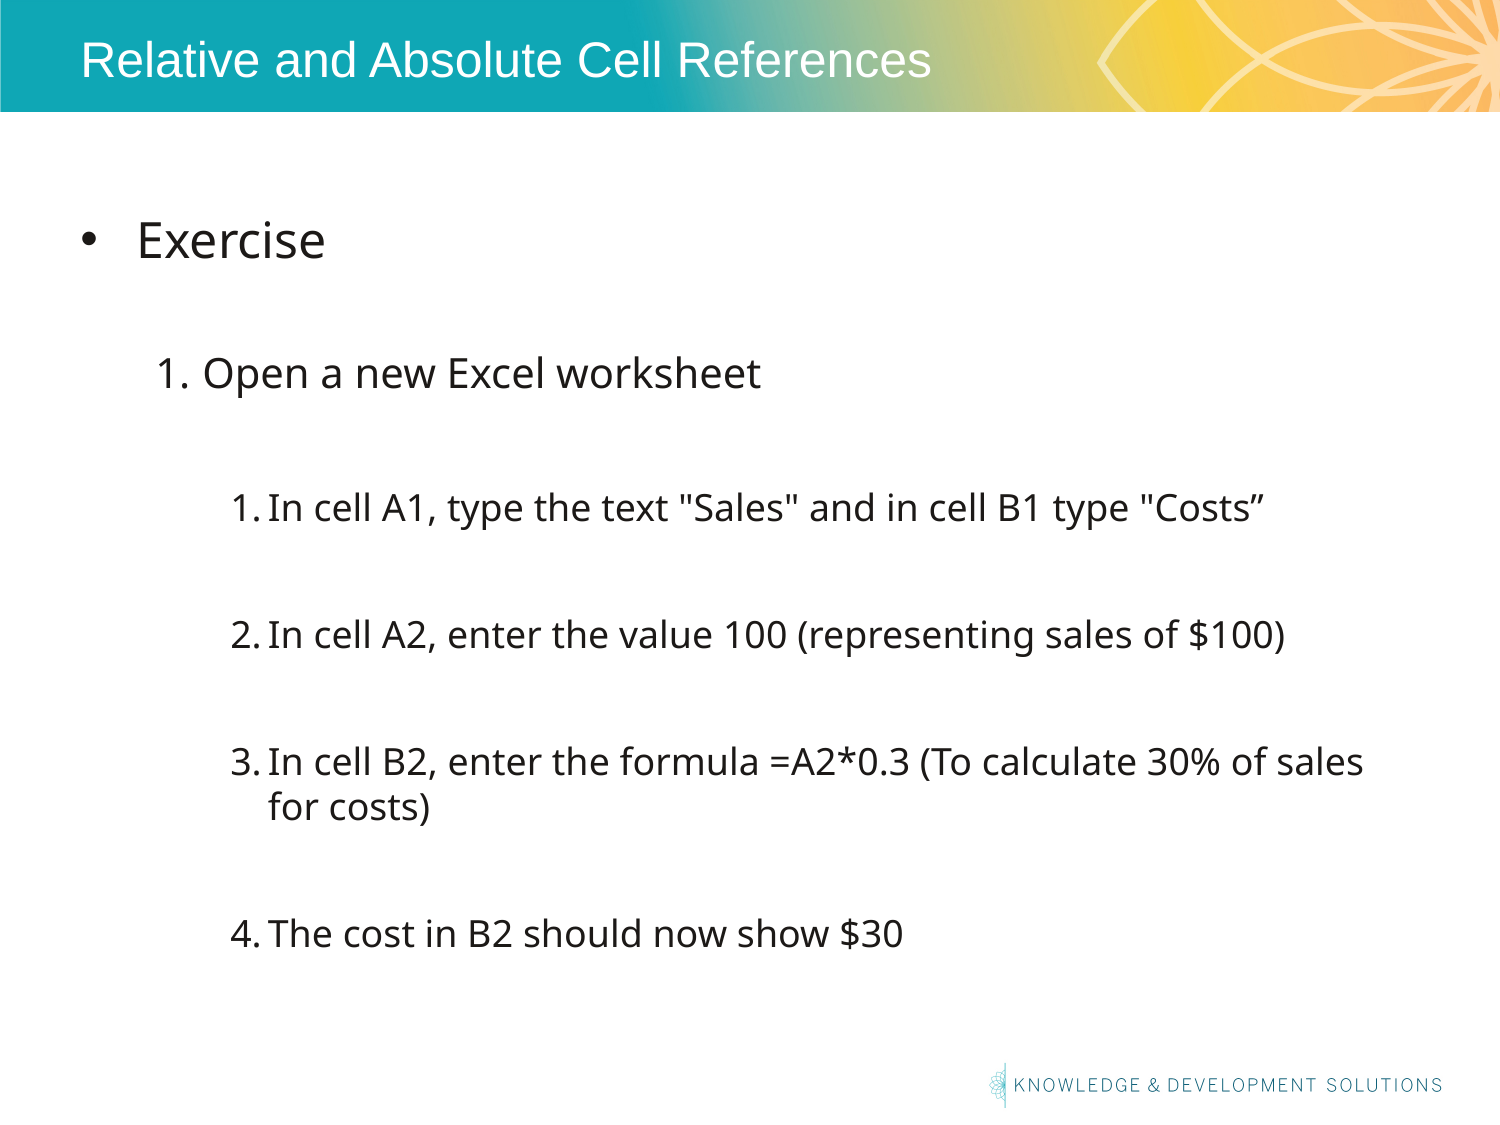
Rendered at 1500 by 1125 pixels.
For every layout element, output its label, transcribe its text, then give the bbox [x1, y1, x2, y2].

list Exercise Open a new Excel worksheet In cell A1, type the text "Sales" and in cell B1 type "Costs” In cell A2, enter the value 100 (representing sales of $100) In cell B2, enter the formula =A2*0.3 (To calculate 30% of sales for costs) The cost in B2 should now show $30 [65, 200, 1416, 1022]
picture [971, 1051, 1500, 1125]
picture [0, 0, 1500, 112]
title Relative and Absolute Cell References [65, 19, 1416, 90]
